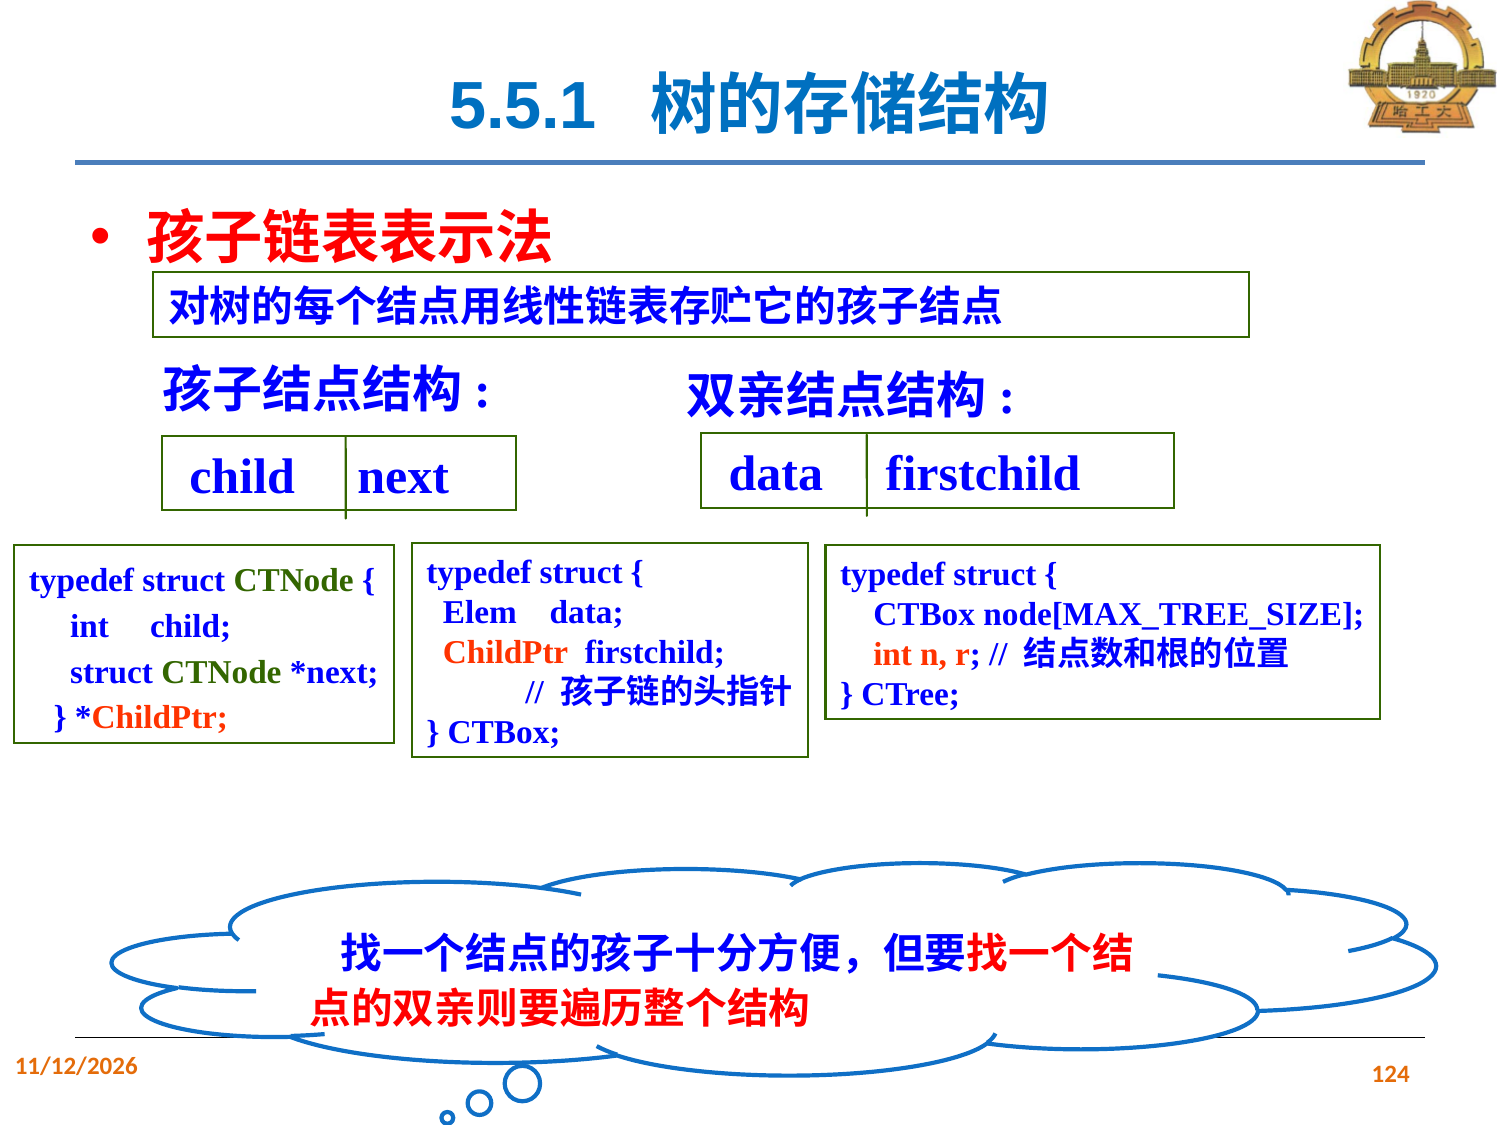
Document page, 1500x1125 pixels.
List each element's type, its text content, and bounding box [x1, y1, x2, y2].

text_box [701, 432, 1175, 517]
text_box 孩子结点结构: [147, 341, 506, 426]
slide_number 124 [1074, 1042, 1425, 1103]
text_box typedef struct { CTBox node[MAX_TREE_SIZE]; int n, r; // 结点数和根的位置 } CTree; [825, 545, 1380, 720]
text_box 对树的每个结点用线性链表存贮它的孩子结点 [153, 271, 1250, 337]
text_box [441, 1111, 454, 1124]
picture [1340, 0, 1500, 138]
text_box typedef struct CTNode { int child; struct CTNode *next; } *ChildPtr; [14, 544, 394, 743]
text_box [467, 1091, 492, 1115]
list 孩子链表表示法 [75, 187, 1425, 1025]
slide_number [0, 1042, 350, 1103]
text_box 找一个结点的孩子十分方便，但要找一个结点的双亲则要遍历整个结构 [320, 1046, 984, 1076]
text_box 找一个结点的孩子十分方便，但要找一个结点的双亲则要遍历整个结构 [111, 863, 1437, 1036]
text_box typedef struct { Elem data; ChildPtr firstchild; // 孩子链的头指针 } CTBox; [411, 542, 808, 758]
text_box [161, 435, 517, 519]
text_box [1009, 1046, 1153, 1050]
text_box 双亲结点结构: [671, 347, 1030, 432]
text_box 找一个结点的孩子十分方便，但要找一个结点的双亲则要遍历整个结构 [504, 1065, 541, 1102]
title 5.5.1 树的存储结构 [75, 0, 1425, 163]
